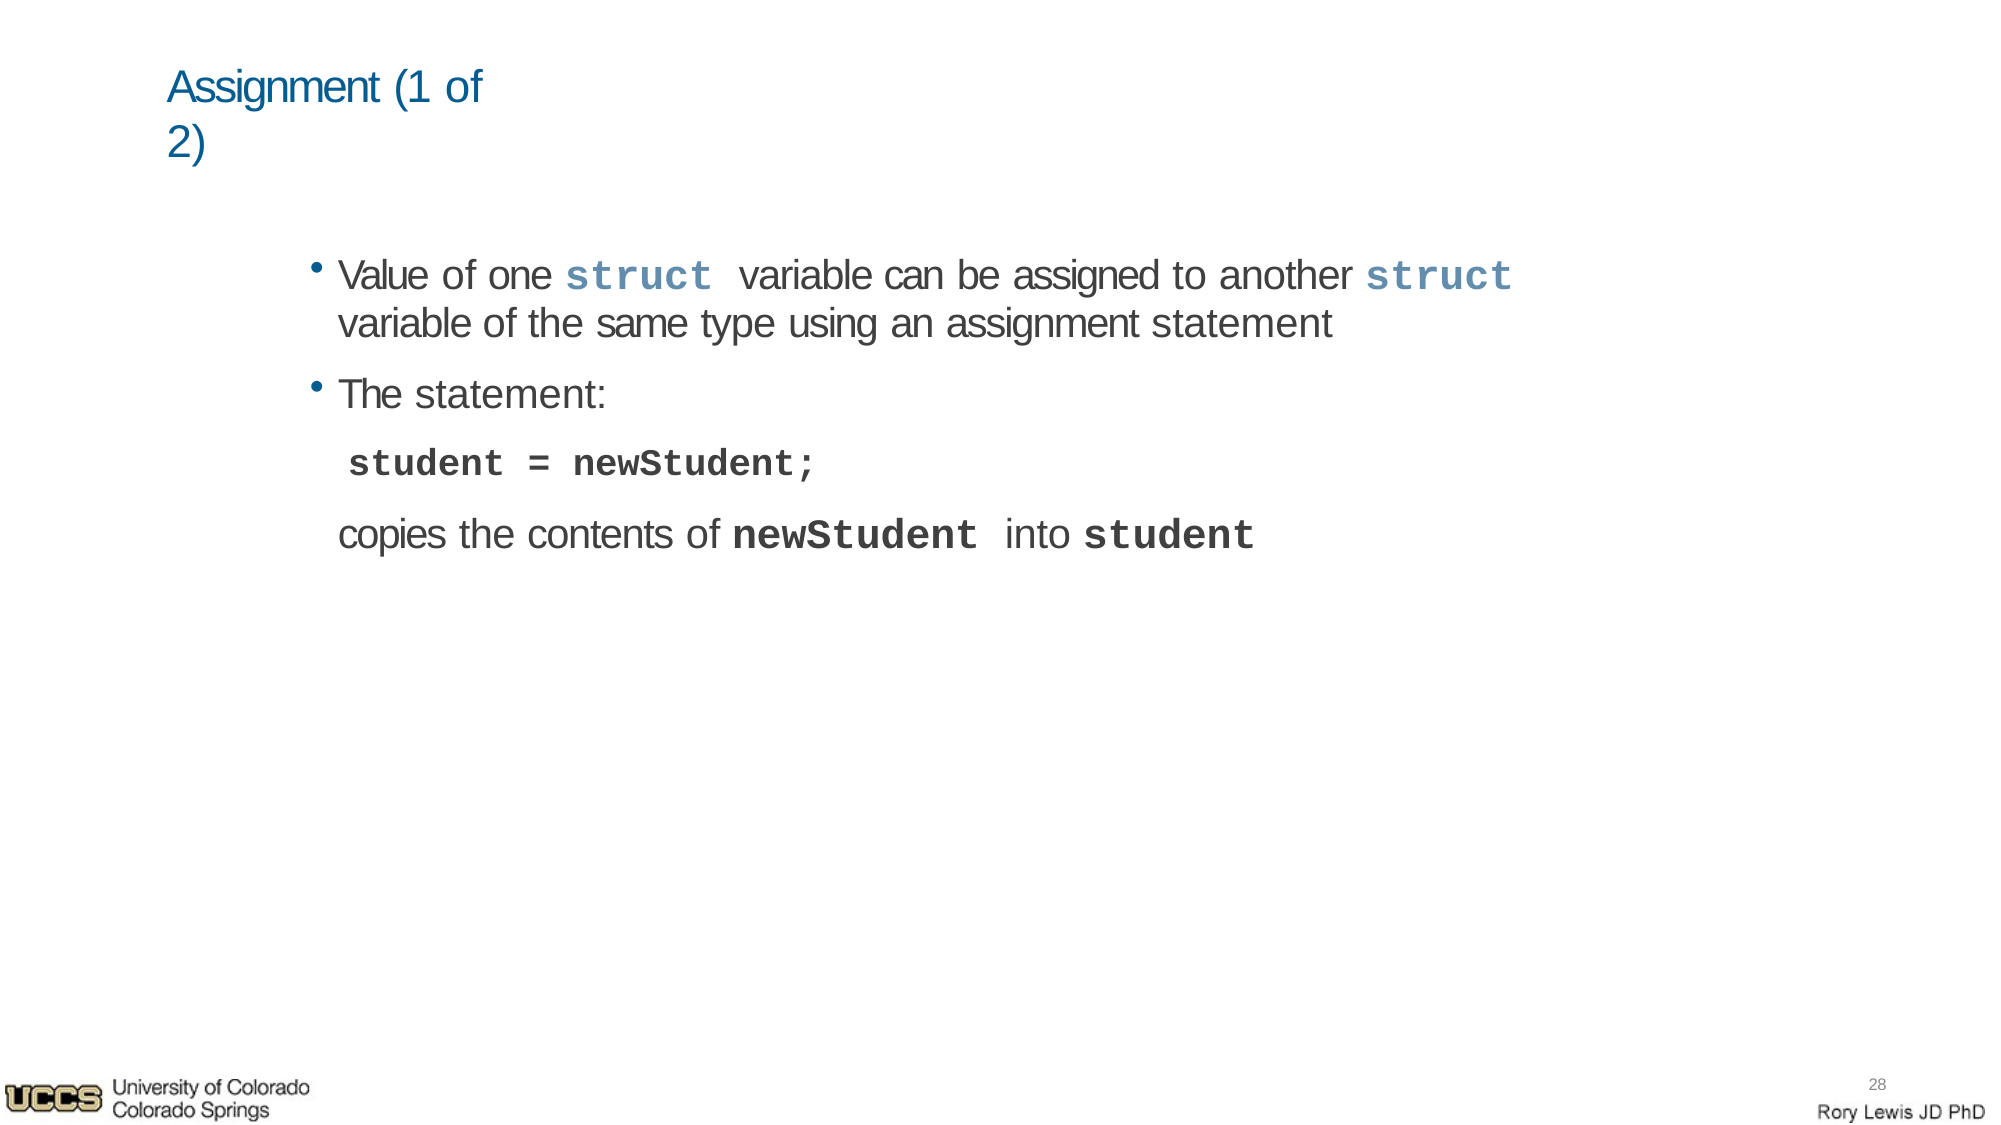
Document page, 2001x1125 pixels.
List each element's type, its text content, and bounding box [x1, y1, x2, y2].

text_box Value of one struct variable can be assigned to another struct variable of the same type using an assignment statement The statement: student = newStudent; copies the contents of newStudent into student [307, 244, 1670, 557]
title Assignment (1 of 2) [164, 55, 526, 246]
picture [1894, 1079, 1985, 1123]
slide_number 10 [1862, 1073, 1894, 1125]
picture [5, 1079, 1862, 1123]
